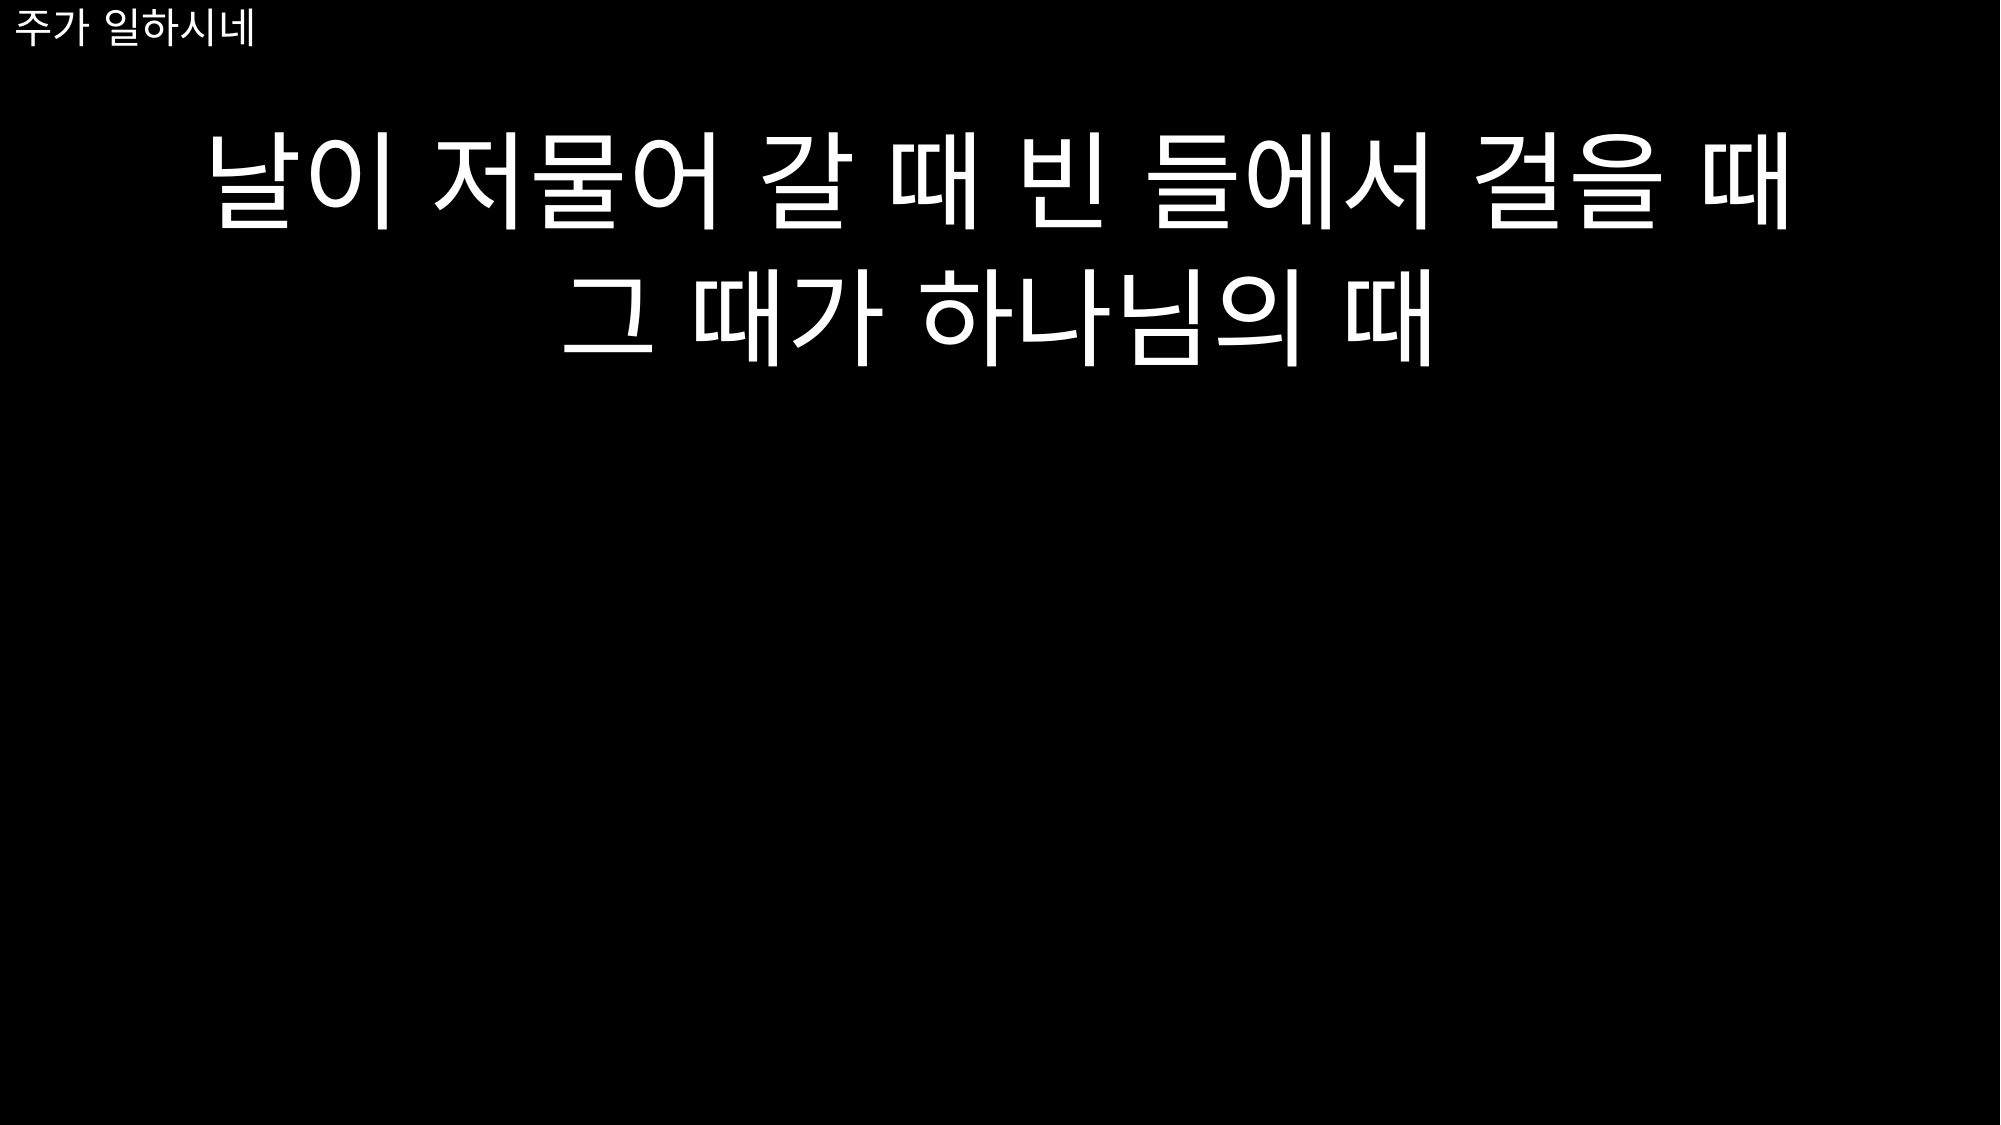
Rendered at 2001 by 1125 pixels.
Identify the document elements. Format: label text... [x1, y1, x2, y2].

subtitle 날이 저물어 갈 때 빈 들에서 걸을 때 그 때가 하나님의 때 [0, 3, 2000, 781]
